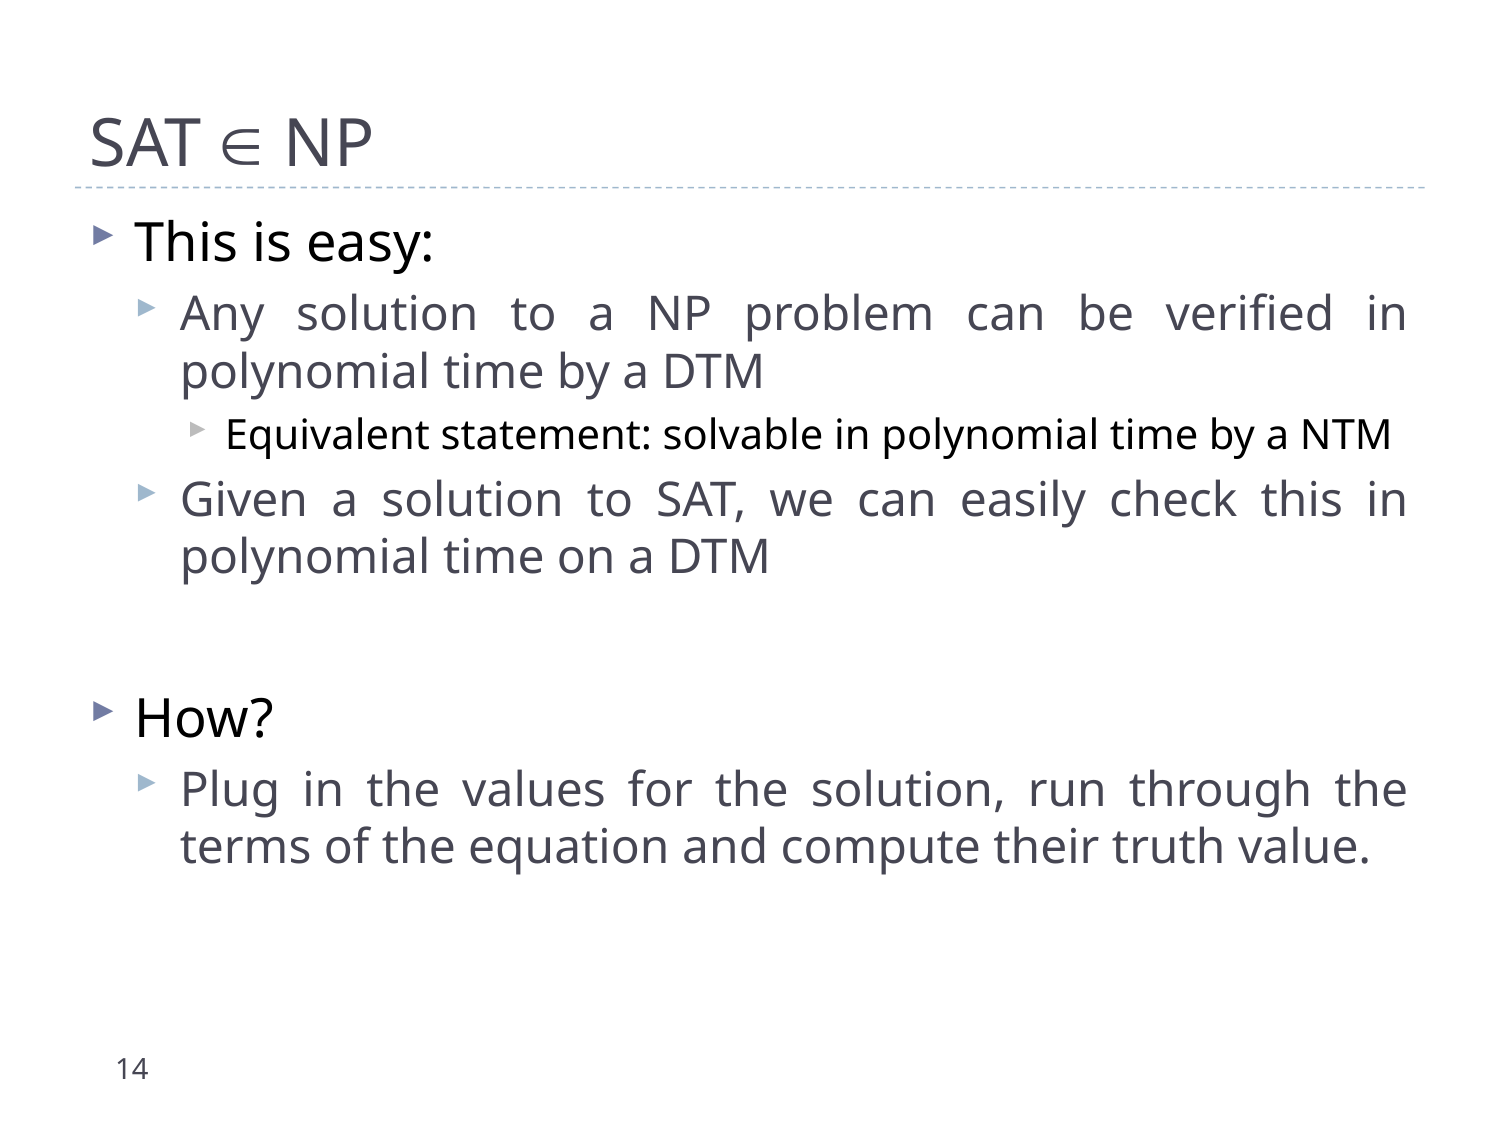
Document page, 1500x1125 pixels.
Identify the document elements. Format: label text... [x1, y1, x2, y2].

list This is easy: Any solution to a NP problem can be verified in polynomial time by a DTM Equivalent statement: solvable in polynomial time by a NTM Given a solution to SAT, we can easily check this in polynomial time on a DTM How? Plug in the values for the solution, run through the terms of the equation and compute their truth value. [75, 200, 1425, 1010]
slide_number 14 [100, 1042, 426, 1103]
title SAT  NP [75, 24, 1425, 188]
